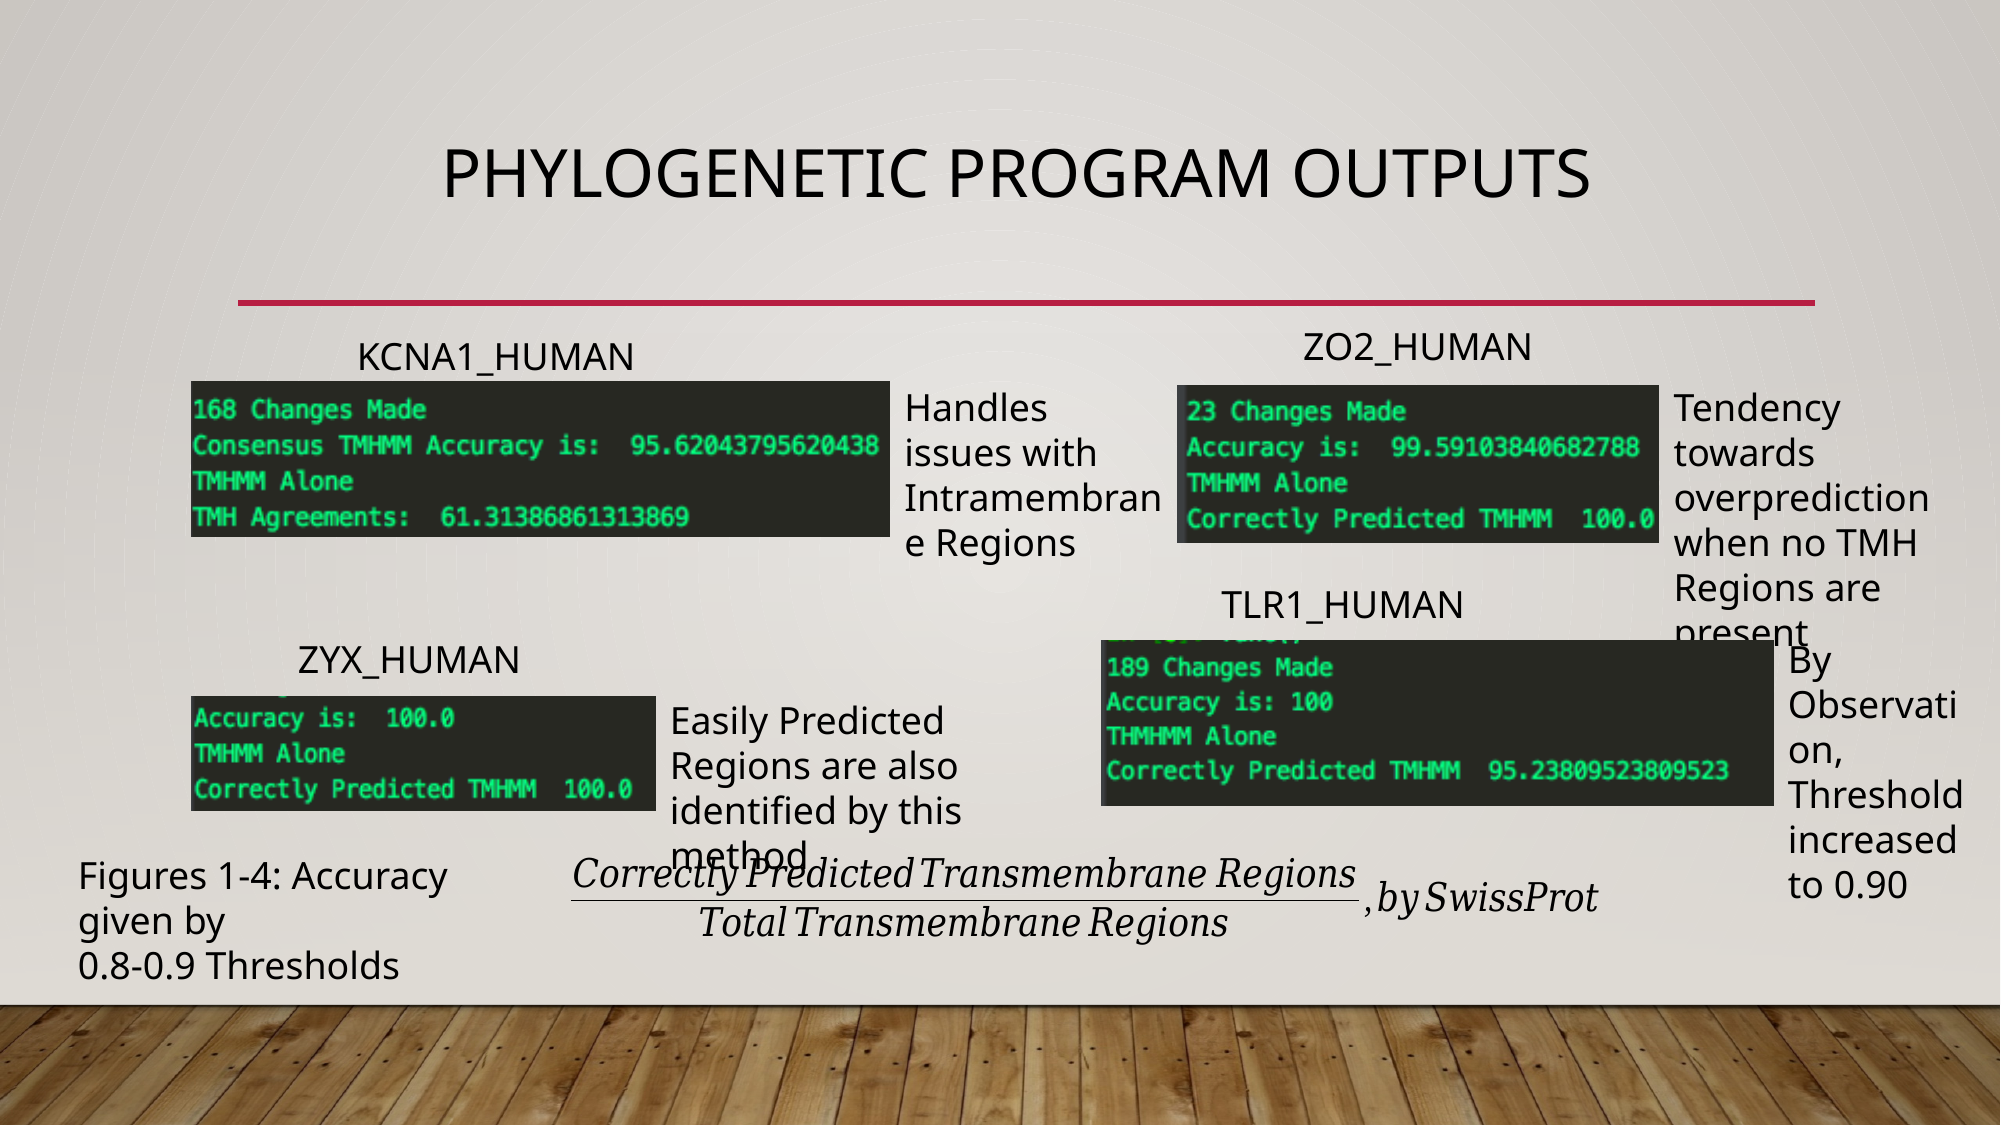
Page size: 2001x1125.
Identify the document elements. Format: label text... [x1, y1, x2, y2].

title Phylogenetic Program outputs [238, 131, 1814, 305]
text_box TLR1_HUMAN [1206, 573, 1659, 633]
text_box Tendency towards overprediction when no TMH Regions are present [1658, 376, 1995, 639]
text_box ZO2_HUMAN [1206, 315, 1631, 376]
text_box By Observation, Threshold increased to 0.90 [1773, 629, 1995, 914]
text_box Figures 1-4: Accuracy given by 0.8-0.9 Thresholds [63, 844, 569, 995]
picture [0, 1005, 2000, 1125]
text_box Easily Predicted Regions are also identified by this method [655, 689, 1074, 885]
text_box KCNA1_HUMAN [342, 325, 872, 381]
picture [191, 695, 656, 811]
picture [1177, 385, 1660, 543]
picture [1101, 639, 1774, 806]
text_box ZYX_HUMAN [191, 629, 628, 689]
picture [191, 381, 890, 537]
text_box Handles issues with Intramembrane Regions [889, 376, 1178, 572]
